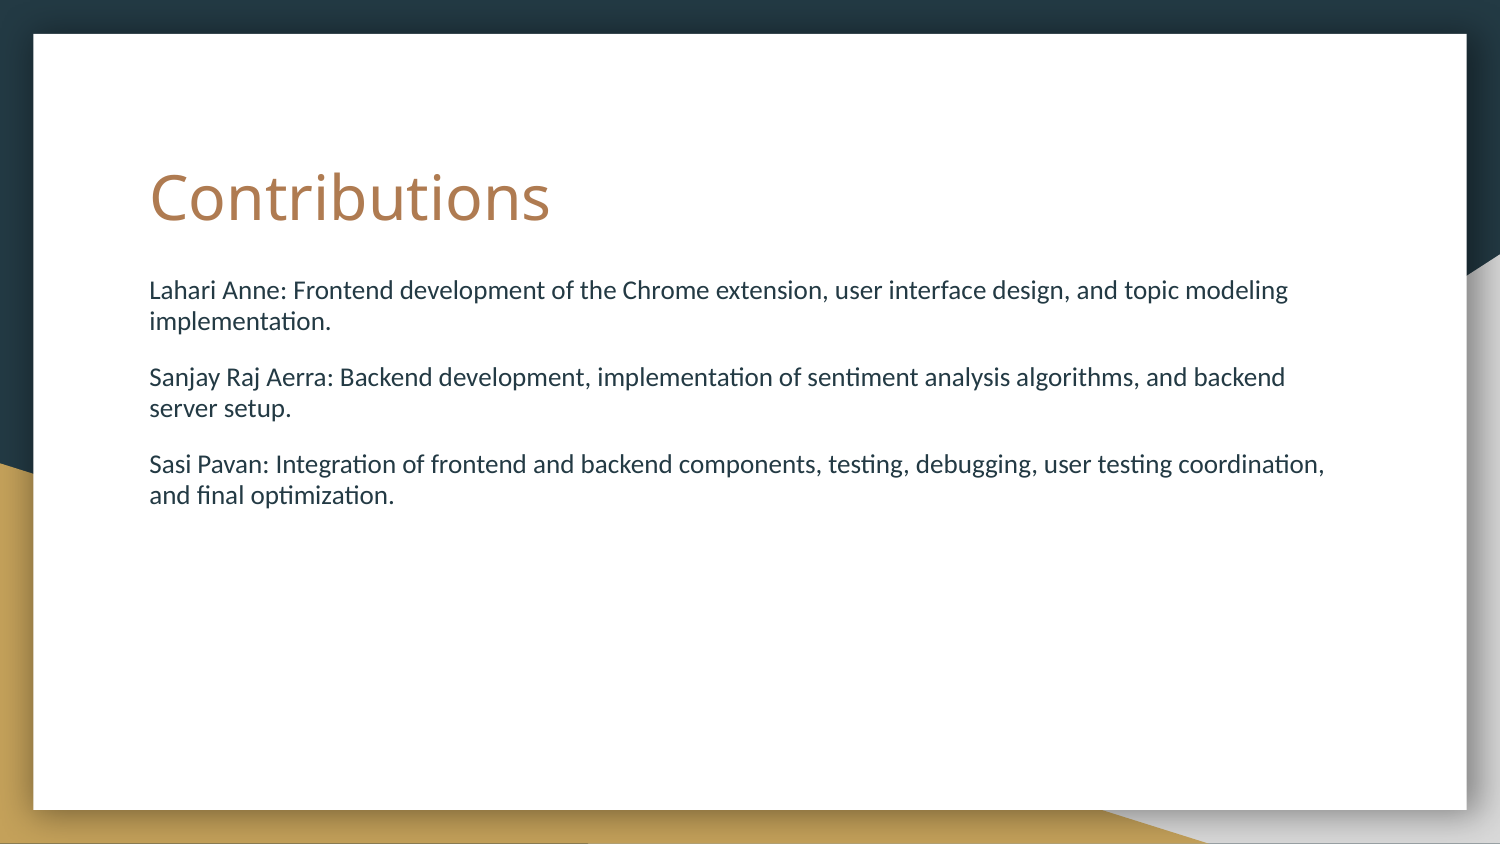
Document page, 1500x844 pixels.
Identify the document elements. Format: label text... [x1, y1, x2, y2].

title Contributions [134, 138, 1366, 260]
list Lahari Anne: Frontend development of the Chrome extension, user interface design, and topic modeling implementation. Sanjay Raj Aerra: Backend development, implementation of sentiment analysis algorithms, and backend server setup. Sasi Pavan: Integration of frontend and backend components, testing, debugging, user testing coordination, and final optimization. [134, 260, 1366, 586]
